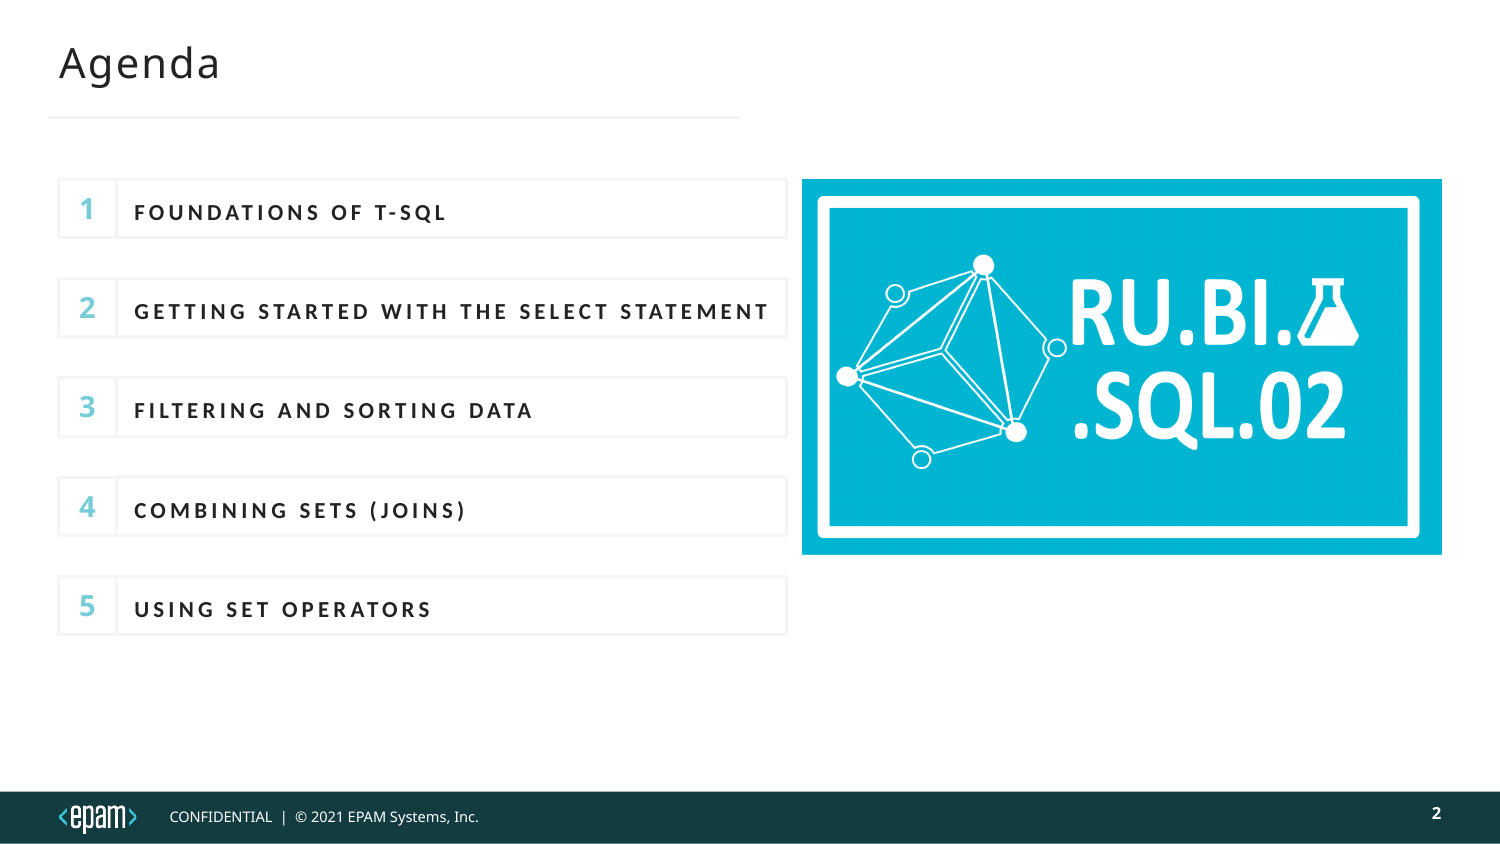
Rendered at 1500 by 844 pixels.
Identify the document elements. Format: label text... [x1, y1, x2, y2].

slide_number 2 [1216, 791, 1442, 844]
list Combining Sets (Joins) [115, 475, 788, 537]
text_box 5 [58, 576, 116, 635]
list Foundations of T-SQL [115, 178, 788, 239]
list 4 [57, 476, 115, 537]
picture [802, 179, 1442, 555]
list 2 [57, 277, 115, 339]
title Agenda [59, 37, 1442, 87]
text_box Using Set Operators [116, 576, 787, 635]
list 3 [57, 376, 115, 438]
list Getting Started with the SELECT Statement [115, 277, 788, 339]
list 1 [57, 178, 115, 239]
list Filtering and Sorting Data [115, 376, 788, 438]
